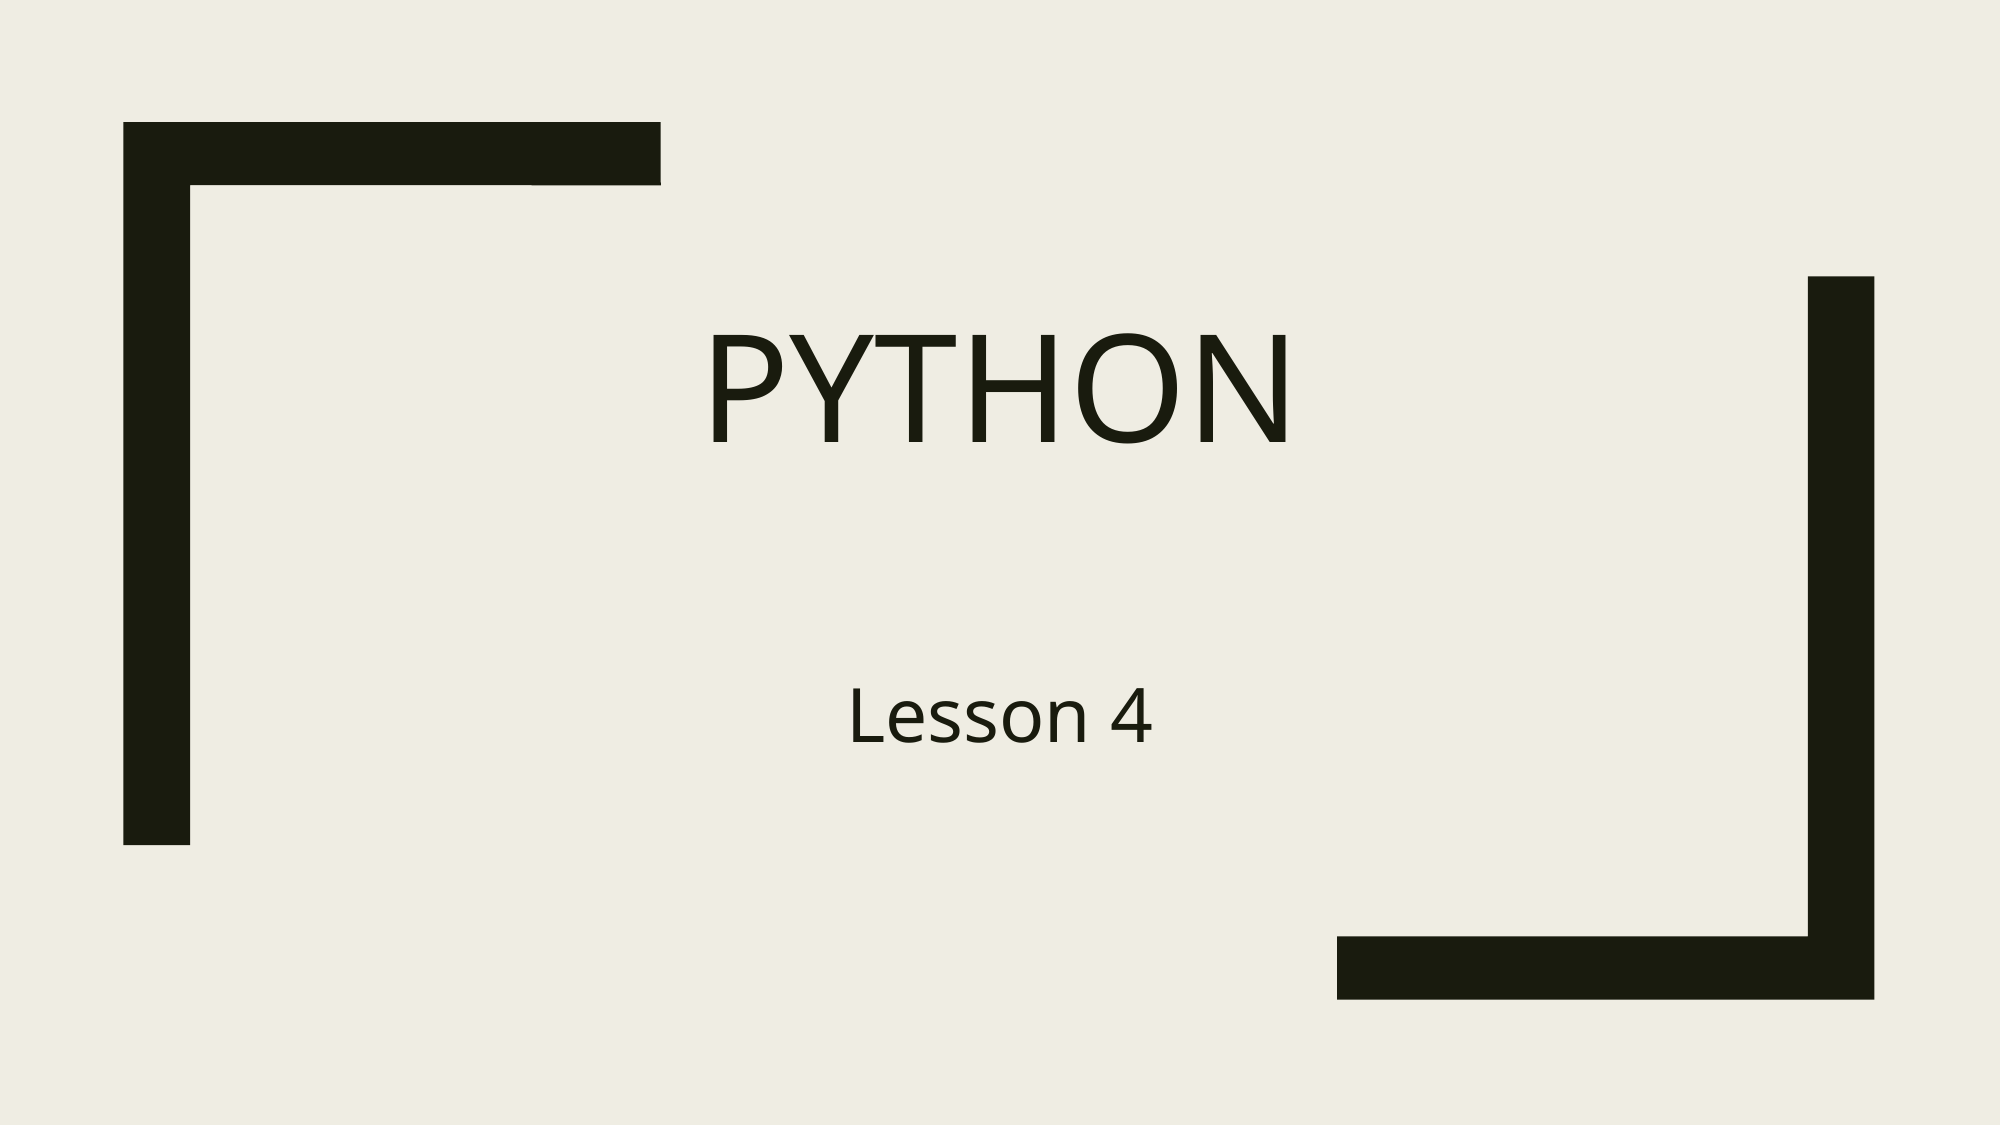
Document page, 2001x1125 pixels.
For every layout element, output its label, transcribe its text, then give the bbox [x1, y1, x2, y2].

subtitle Lesson 4 [439, 649, 1561, 828]
title Python [314, 293, 1686, 483]
